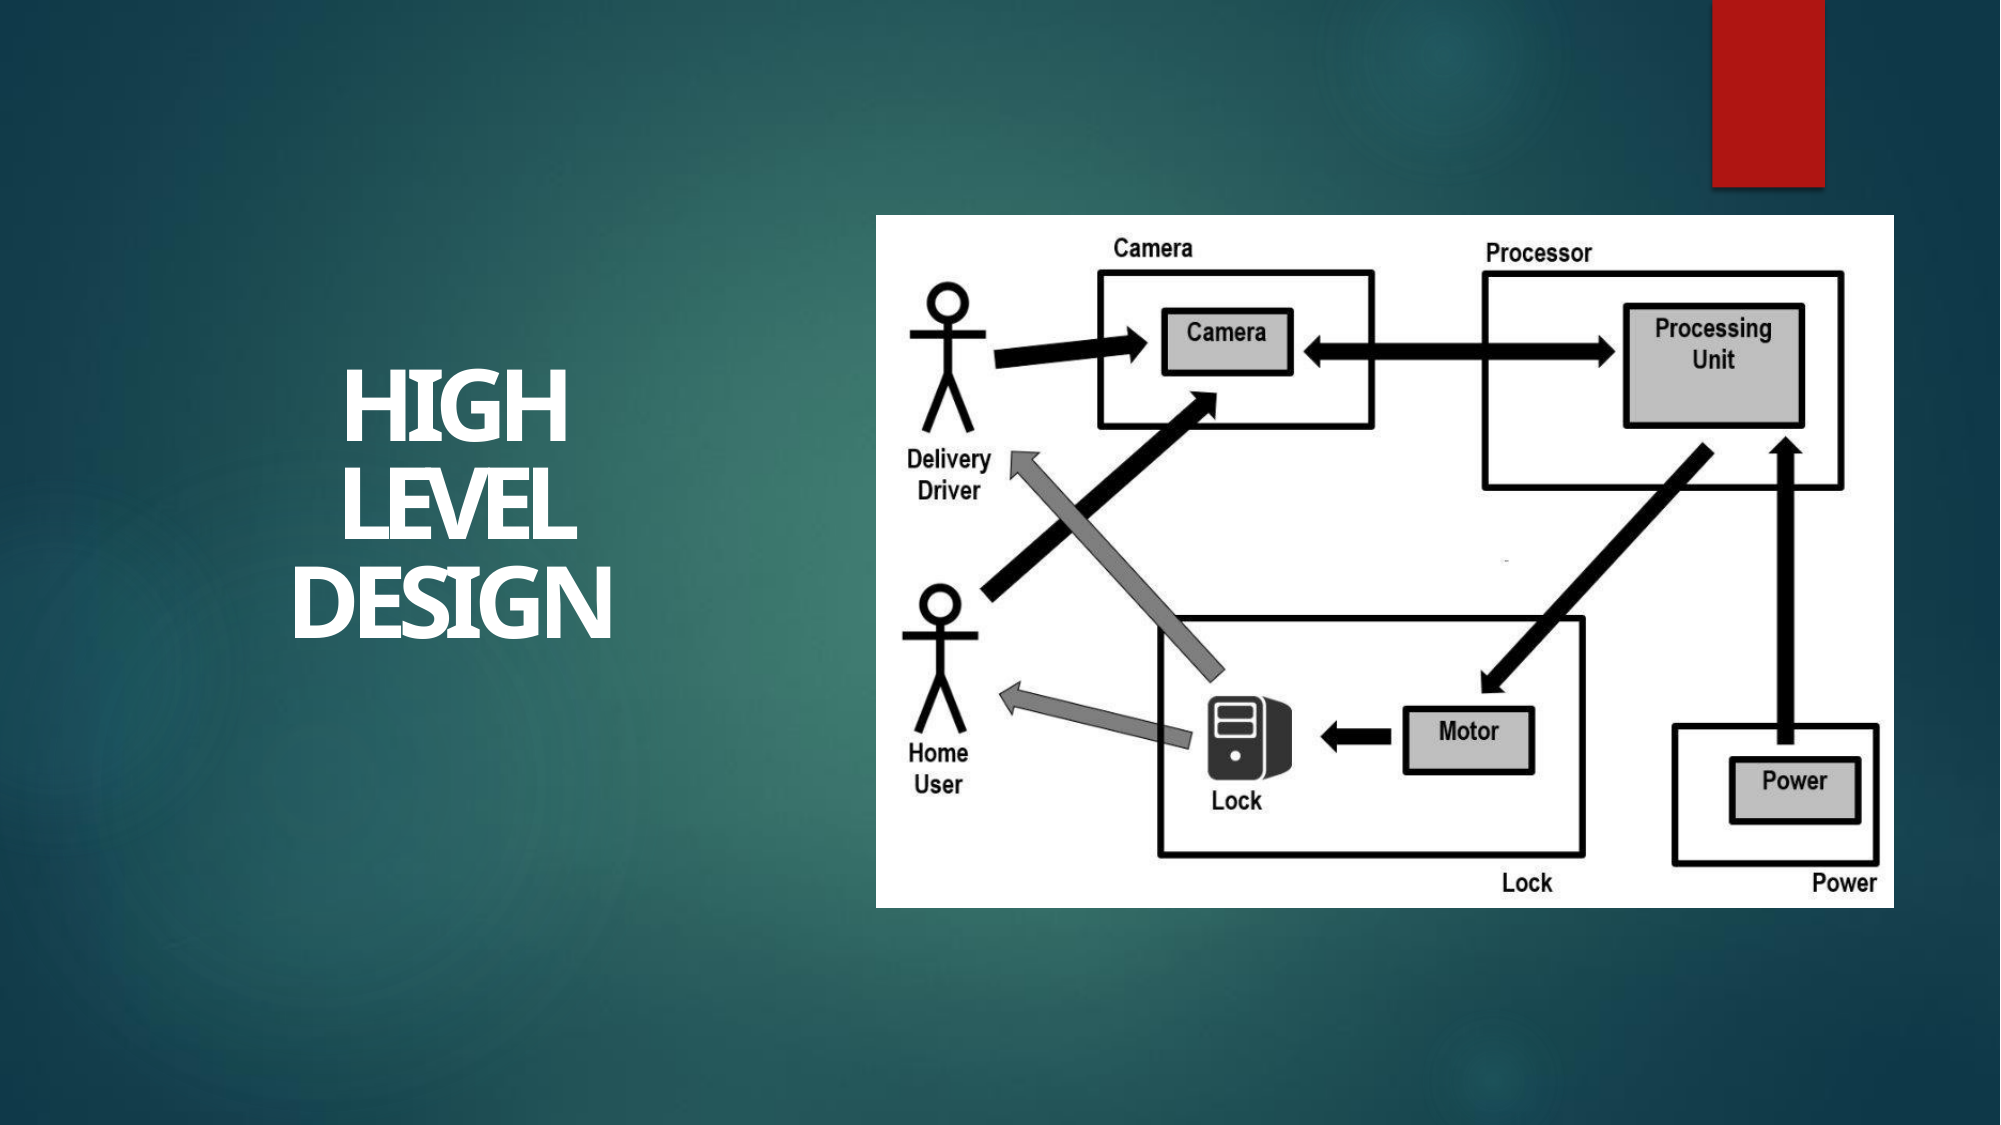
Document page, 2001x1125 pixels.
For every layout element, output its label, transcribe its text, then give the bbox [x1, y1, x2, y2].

picture [0, 0, 2000, 1125]
title HIGH LEVEL DESIGN [274, 340, 630, 658]
